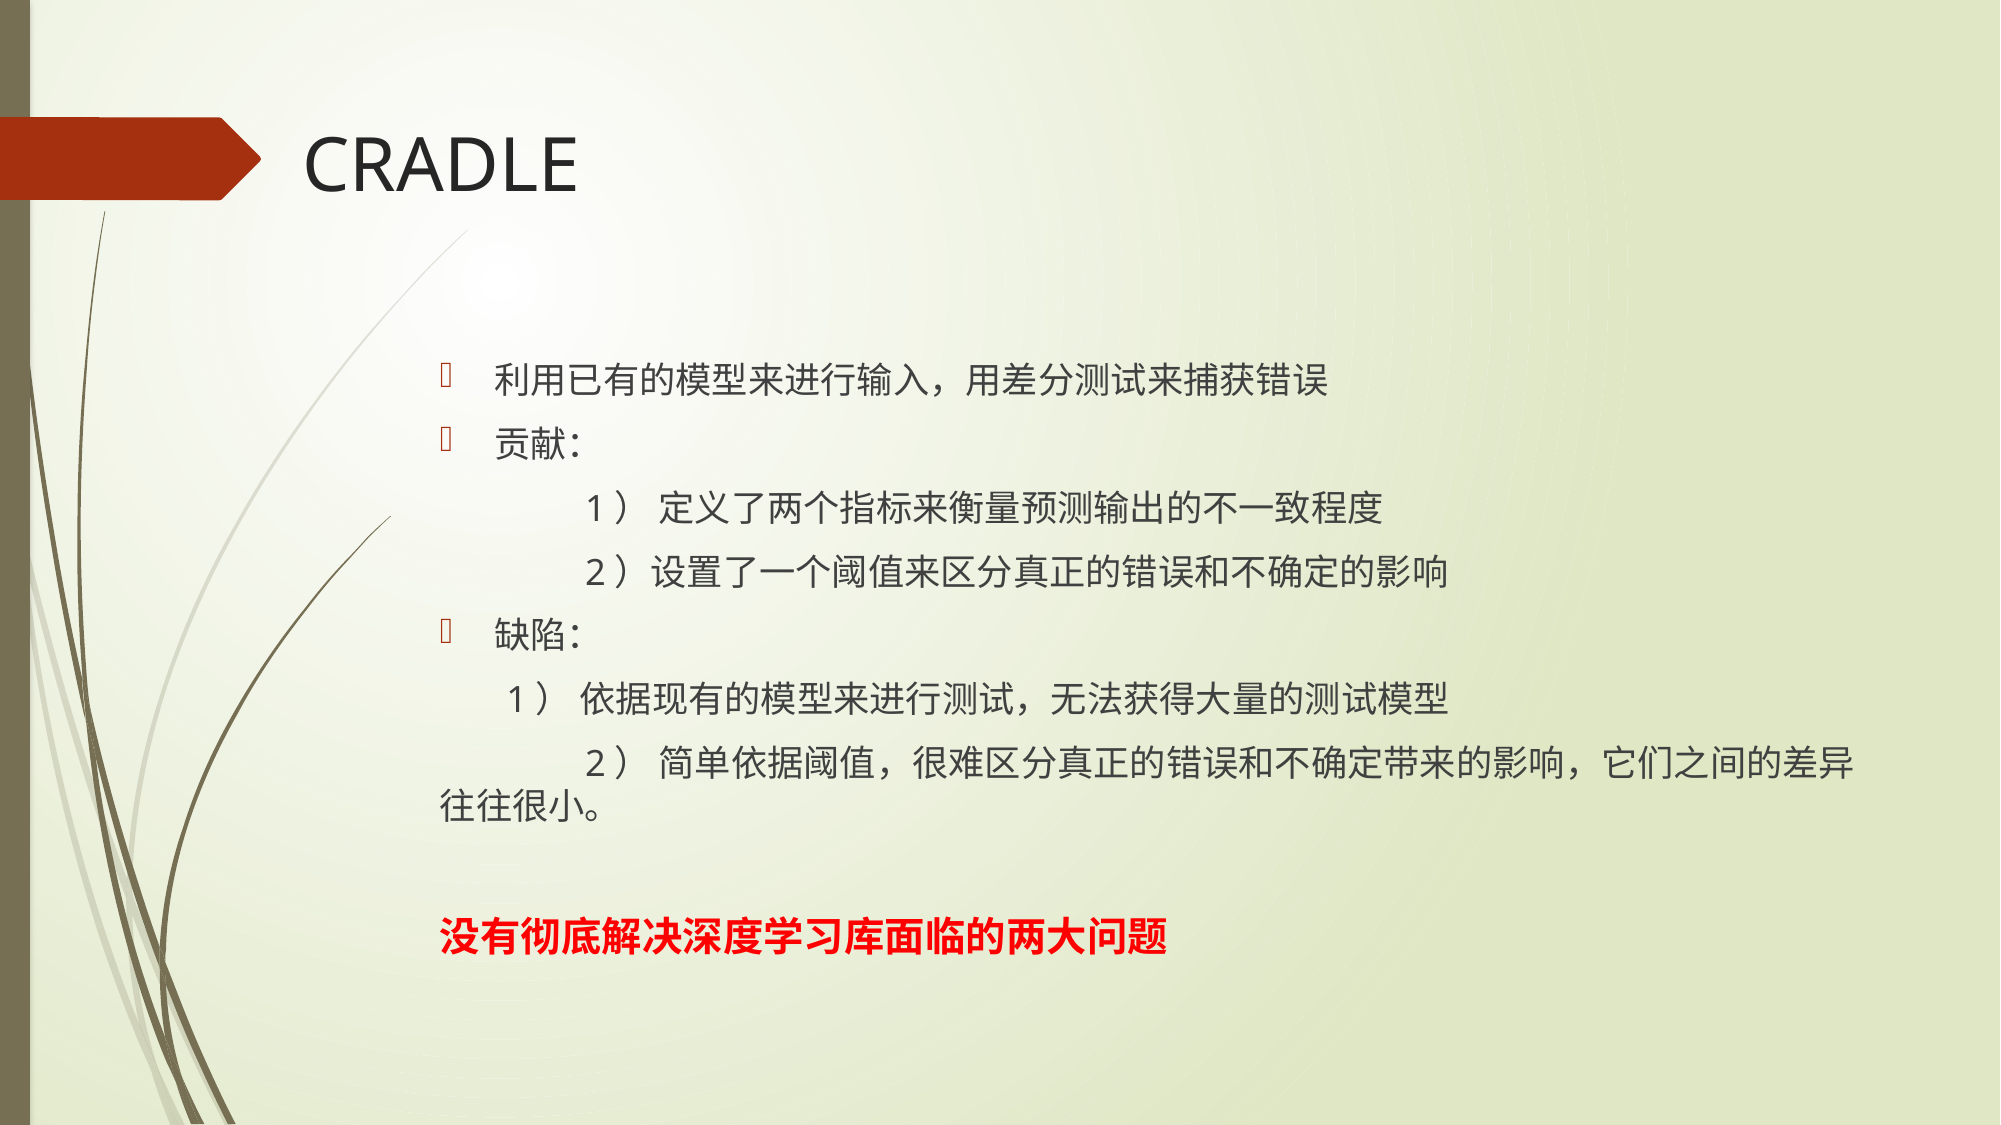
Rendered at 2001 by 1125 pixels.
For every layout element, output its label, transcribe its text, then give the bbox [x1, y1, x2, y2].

title CRADLE [287, 109, 1750, 320]
list 利用已有的模型来进行输入，用差分测试来捕获错误 贡献： 1） 定义了两个指标来衡量预测输出的不一致程度 2）设置了一个阈值来区分真正的错误和不确定的影响 缺陷： 1） 依据现有的模型来进行测试，无法获得大量的测试模型 2） 简单依据阈值，很难区分真正的错误和不确定带来的影响，它们之间的差异往往很小。 没有彻底解决深度学习库面临的两大问题 [424, 350, 1888, 970]
